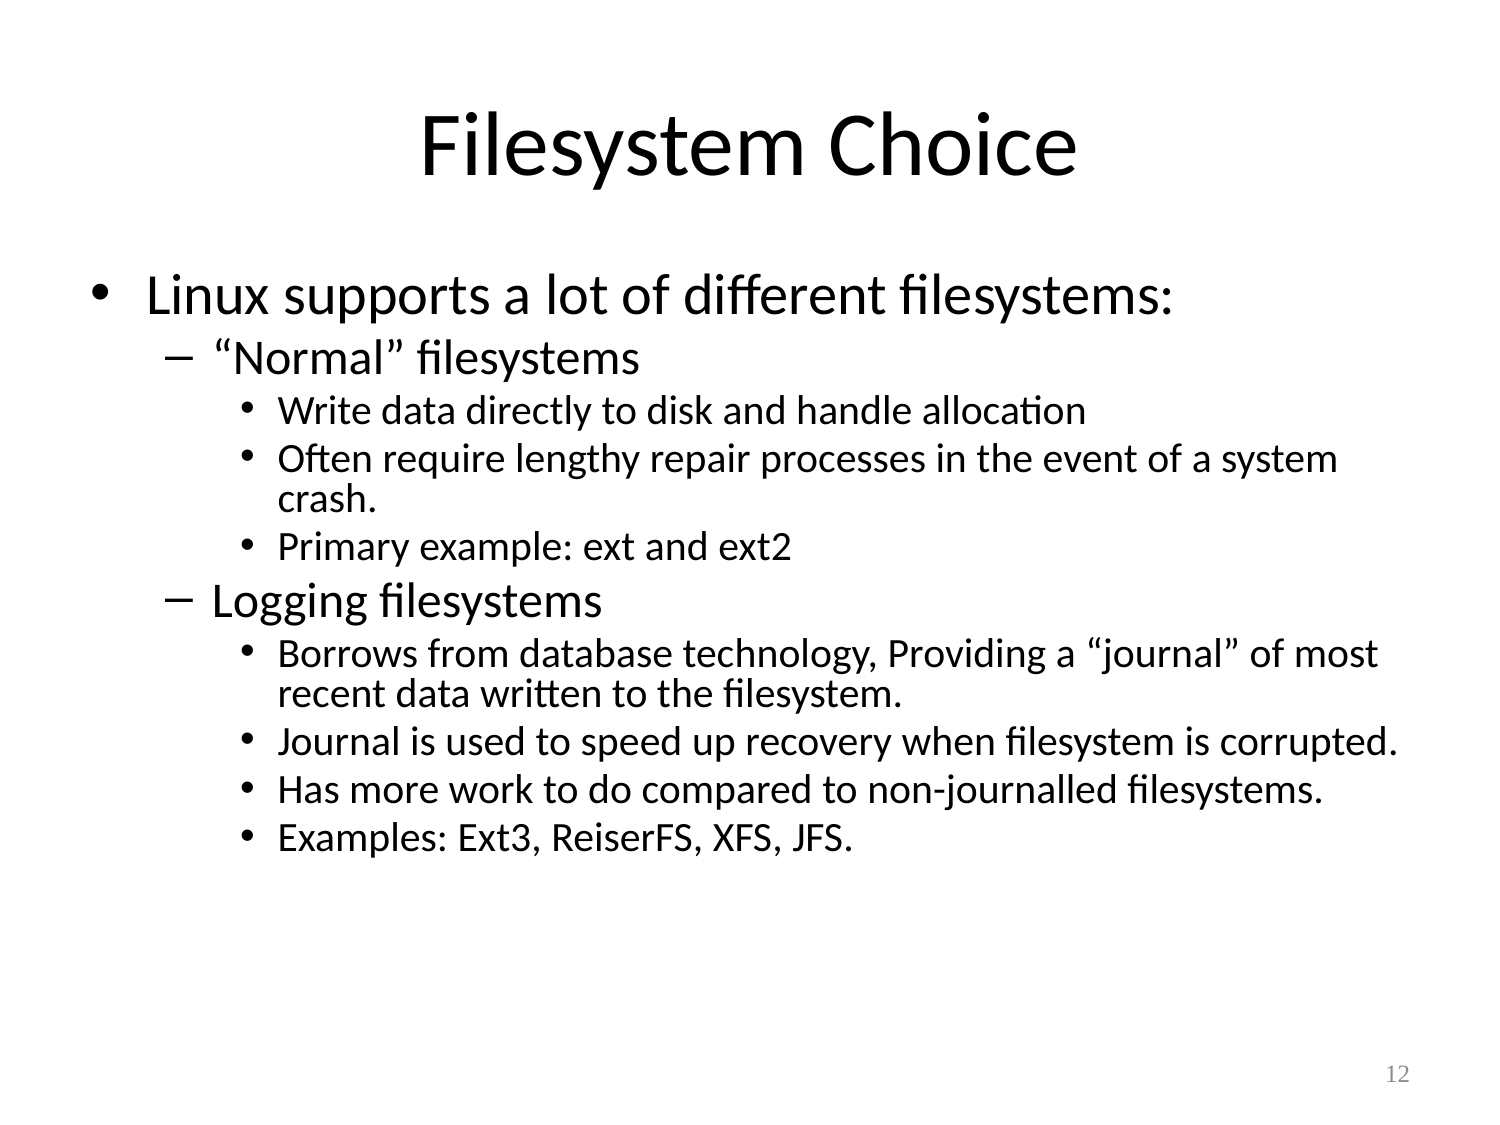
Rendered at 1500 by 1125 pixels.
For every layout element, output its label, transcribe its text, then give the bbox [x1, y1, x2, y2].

slide_number 12 [1074, 1042, 1425, 1103]
list Linux supports a lot of different filesystems: “Normal” filesystems Write data directly to disk and handle allocation Often require lengthy repair processes in the event of a system crash. Primary example: ext and ext2 Logging filesystems Borrows from database technology, Providing a “journal” of most recent data written to the filesystem. Journal is used to speed up recovery when filesystem is corrupted. Has more work to do compared to non-journalled filesystems. Examples: Ext3, ReiserFS, XFS, JFS. [75, 262, 1425, 1005]
title Filesystem Choice [75, 45, 1425, 233]
